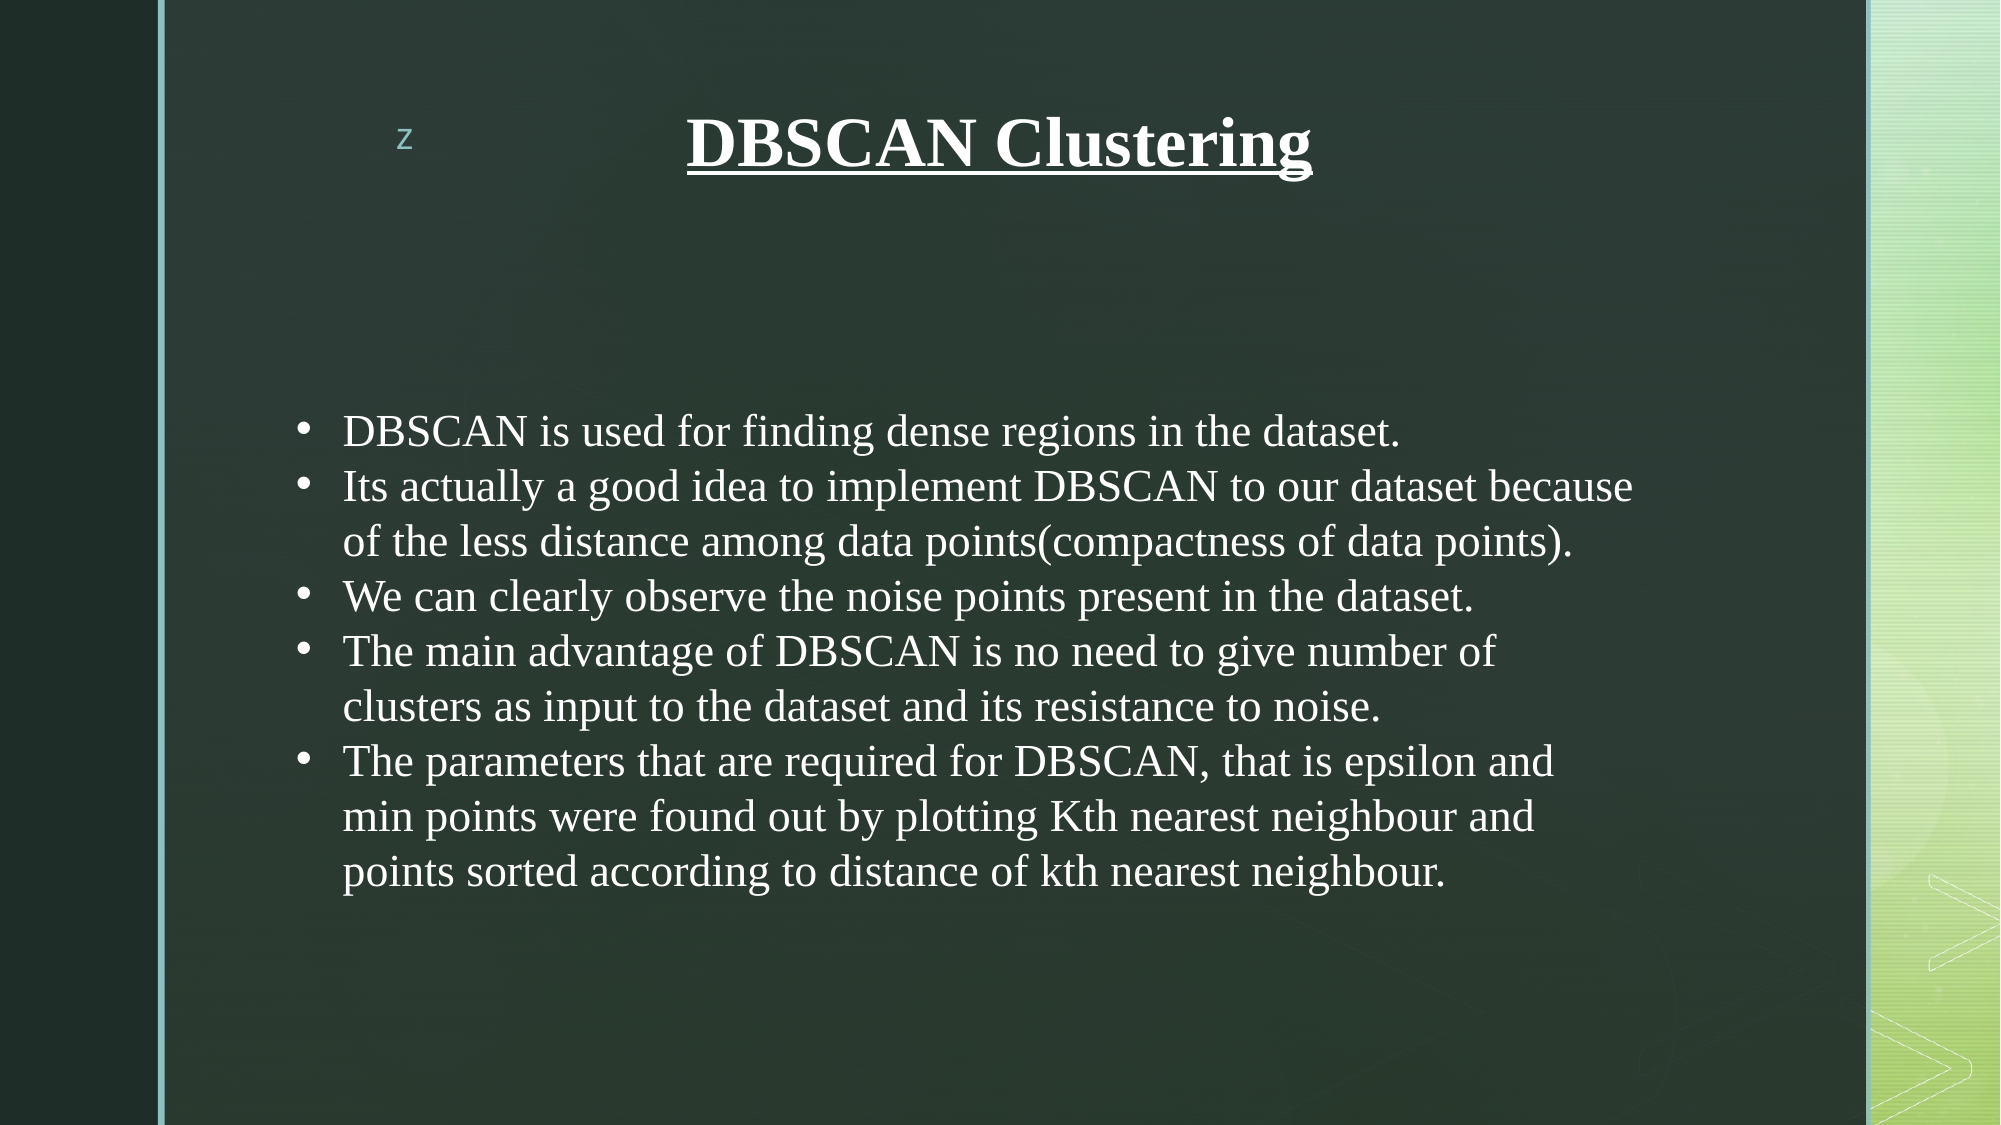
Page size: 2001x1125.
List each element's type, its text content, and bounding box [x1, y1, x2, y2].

title DBSCAN Clustering [347, 98, 1653, 275]
text_box DBSCAN is used for finding dense regions in the dataset. Its actually a good idea to implement DBSCAN to our dataset because of the less distance among data points(compactness of data points). We can clearly observe the noise points present in the dataset. The main advantage of DBSCAN is no need to give number of clusters as input to the dataset and its resistance to noise. The parameters that are required for DBSCAN, that is epsilon and min points were found out by plotting Kth nearest neighbour and points sorted according to distance of kth nearest neighbour. [281, 393, 1653, 903]
picture [1871, 0, 2001, 1125]
